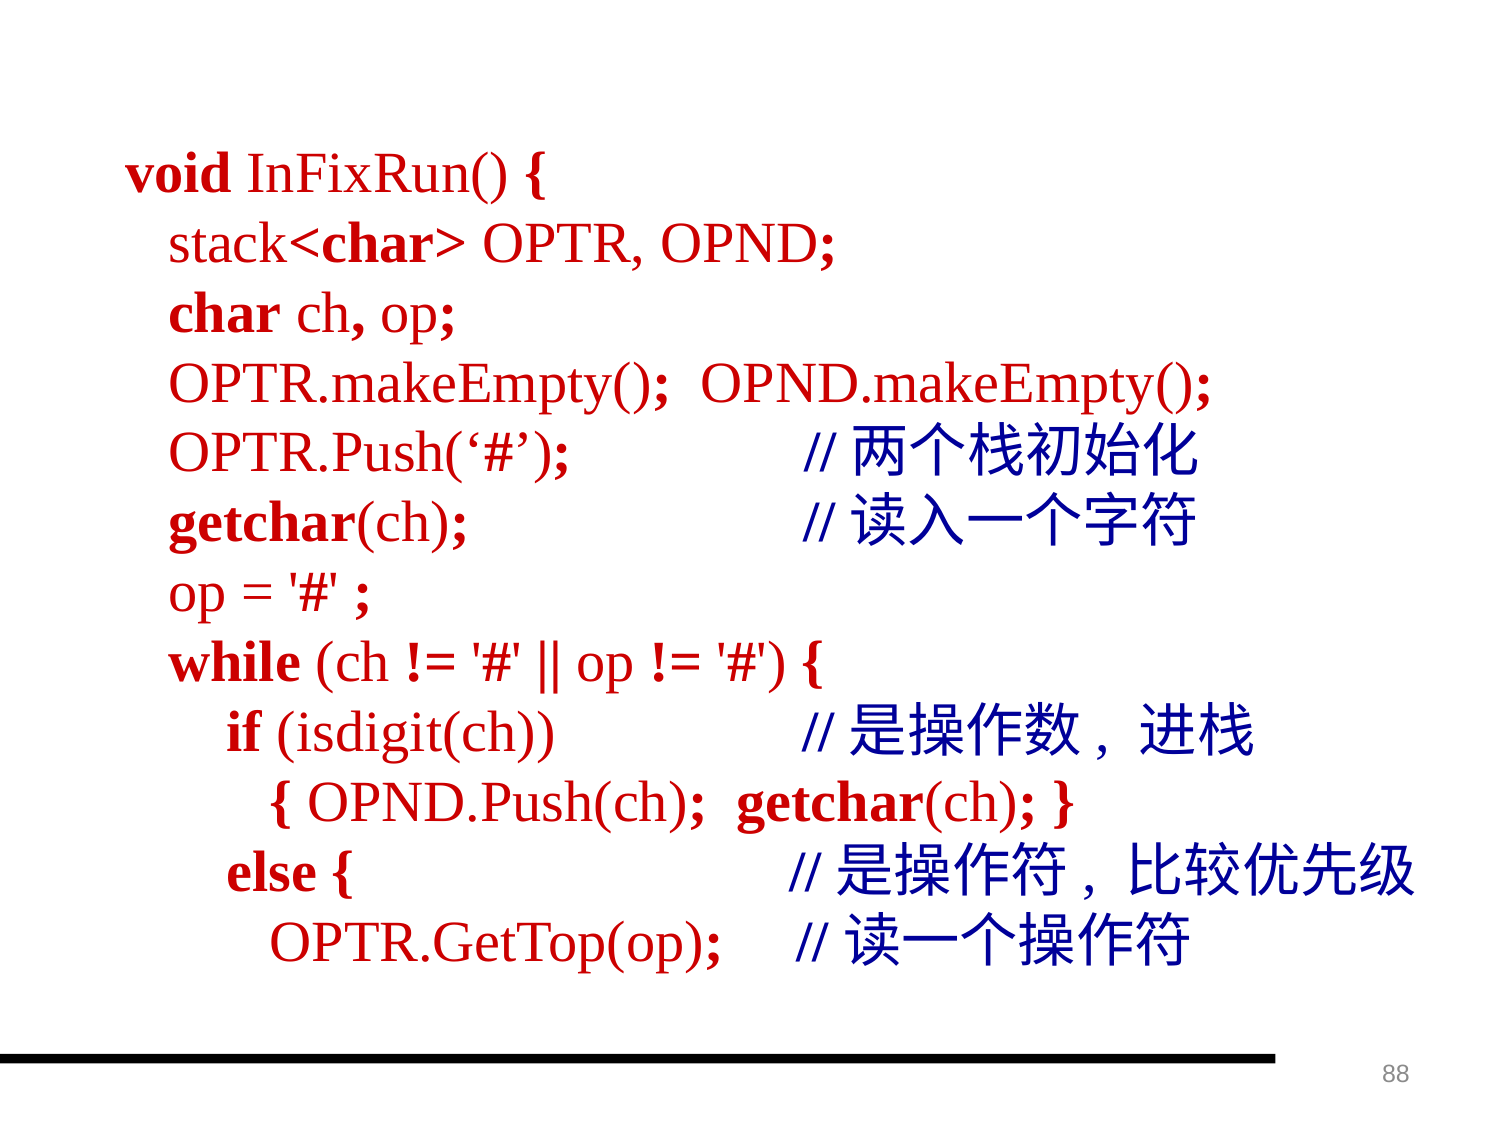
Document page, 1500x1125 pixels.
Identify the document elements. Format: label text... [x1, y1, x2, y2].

text_box void InFixRun() { stack<char> OPTR, OPND; char ch, op; OPTR.makeEmpty(); OPND.makeEmpty(); OPTR.Push(‘#’); //两个栈初始化 getchar(ch); //读入一个字符 op = '#' ; while (ch != '#' || op != '#') { if (isdigit(ch)) //是操作数, 进栈 { OPND.Push(ch); getchar(ch); } else { //是操作符, 比较优先级 OPTR.GetTop(op); //读一个操作符 [110, 126, 1436, 1077]
slide_number 88 [1074, 1077, 1425, 1103]
